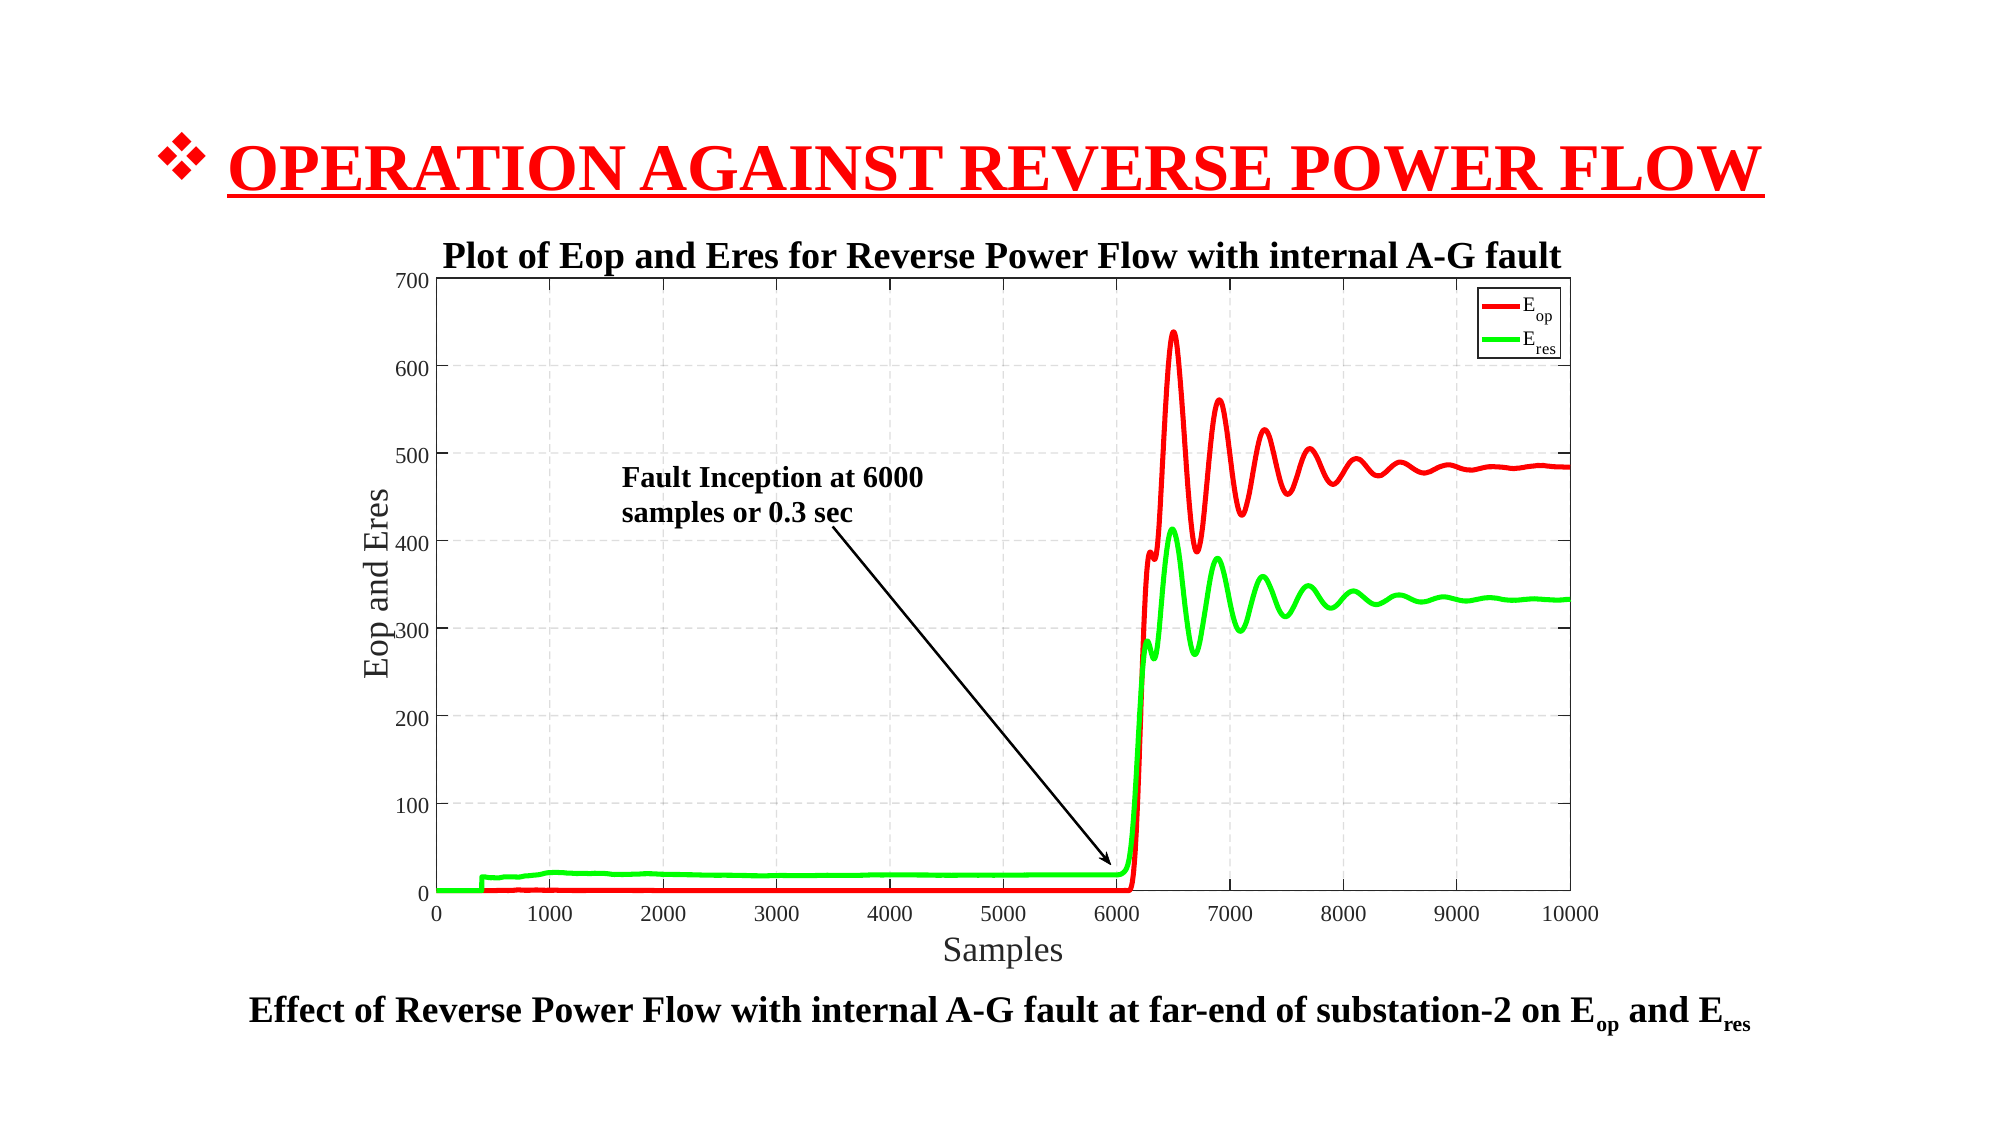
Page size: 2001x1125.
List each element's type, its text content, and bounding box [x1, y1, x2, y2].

picture [348, 221, 1601, 973]
list Effect of Reverse Power Flow with internal A-G fault at far-end of substation-2 on Eop and Eres [137, 299, 1863, 1082]
title OPERATION AGAINST REVERSE POWER FLOW [137, 59, 1863, 278]
